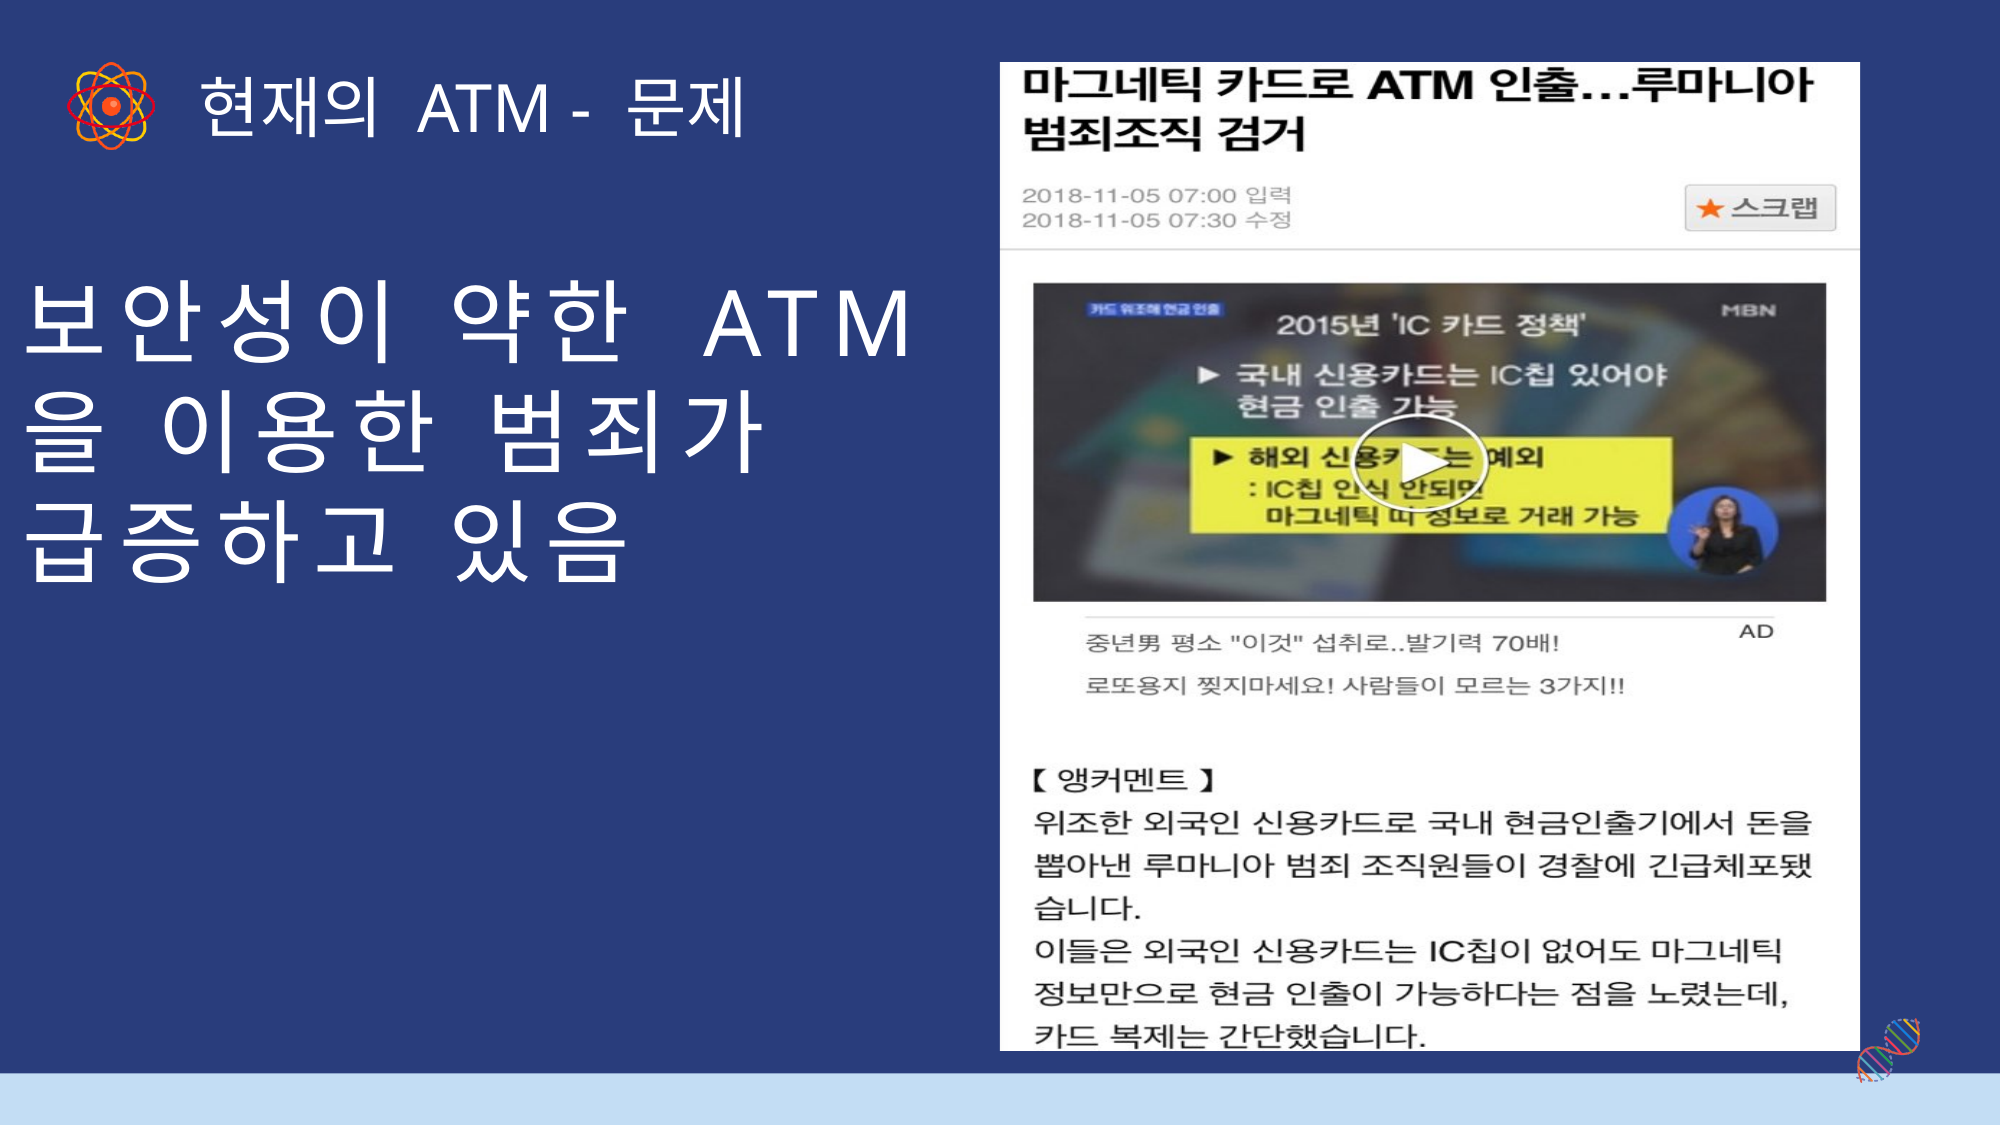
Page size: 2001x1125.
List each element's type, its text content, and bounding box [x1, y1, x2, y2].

picture [1856, 1018, 1920, 1083]
text_box [0, 1072, 2000, 1125]
text_box 보안성이 약한 ATM을 이용한 범죄가 급증하고 있음 [7, 257, 1000, 603]
text_box 현재의 ATM - 문제 [183, 58, 764, 233]
picture [67, 62, 155, 150]
text_box [999, 62, 1861, 1052]
